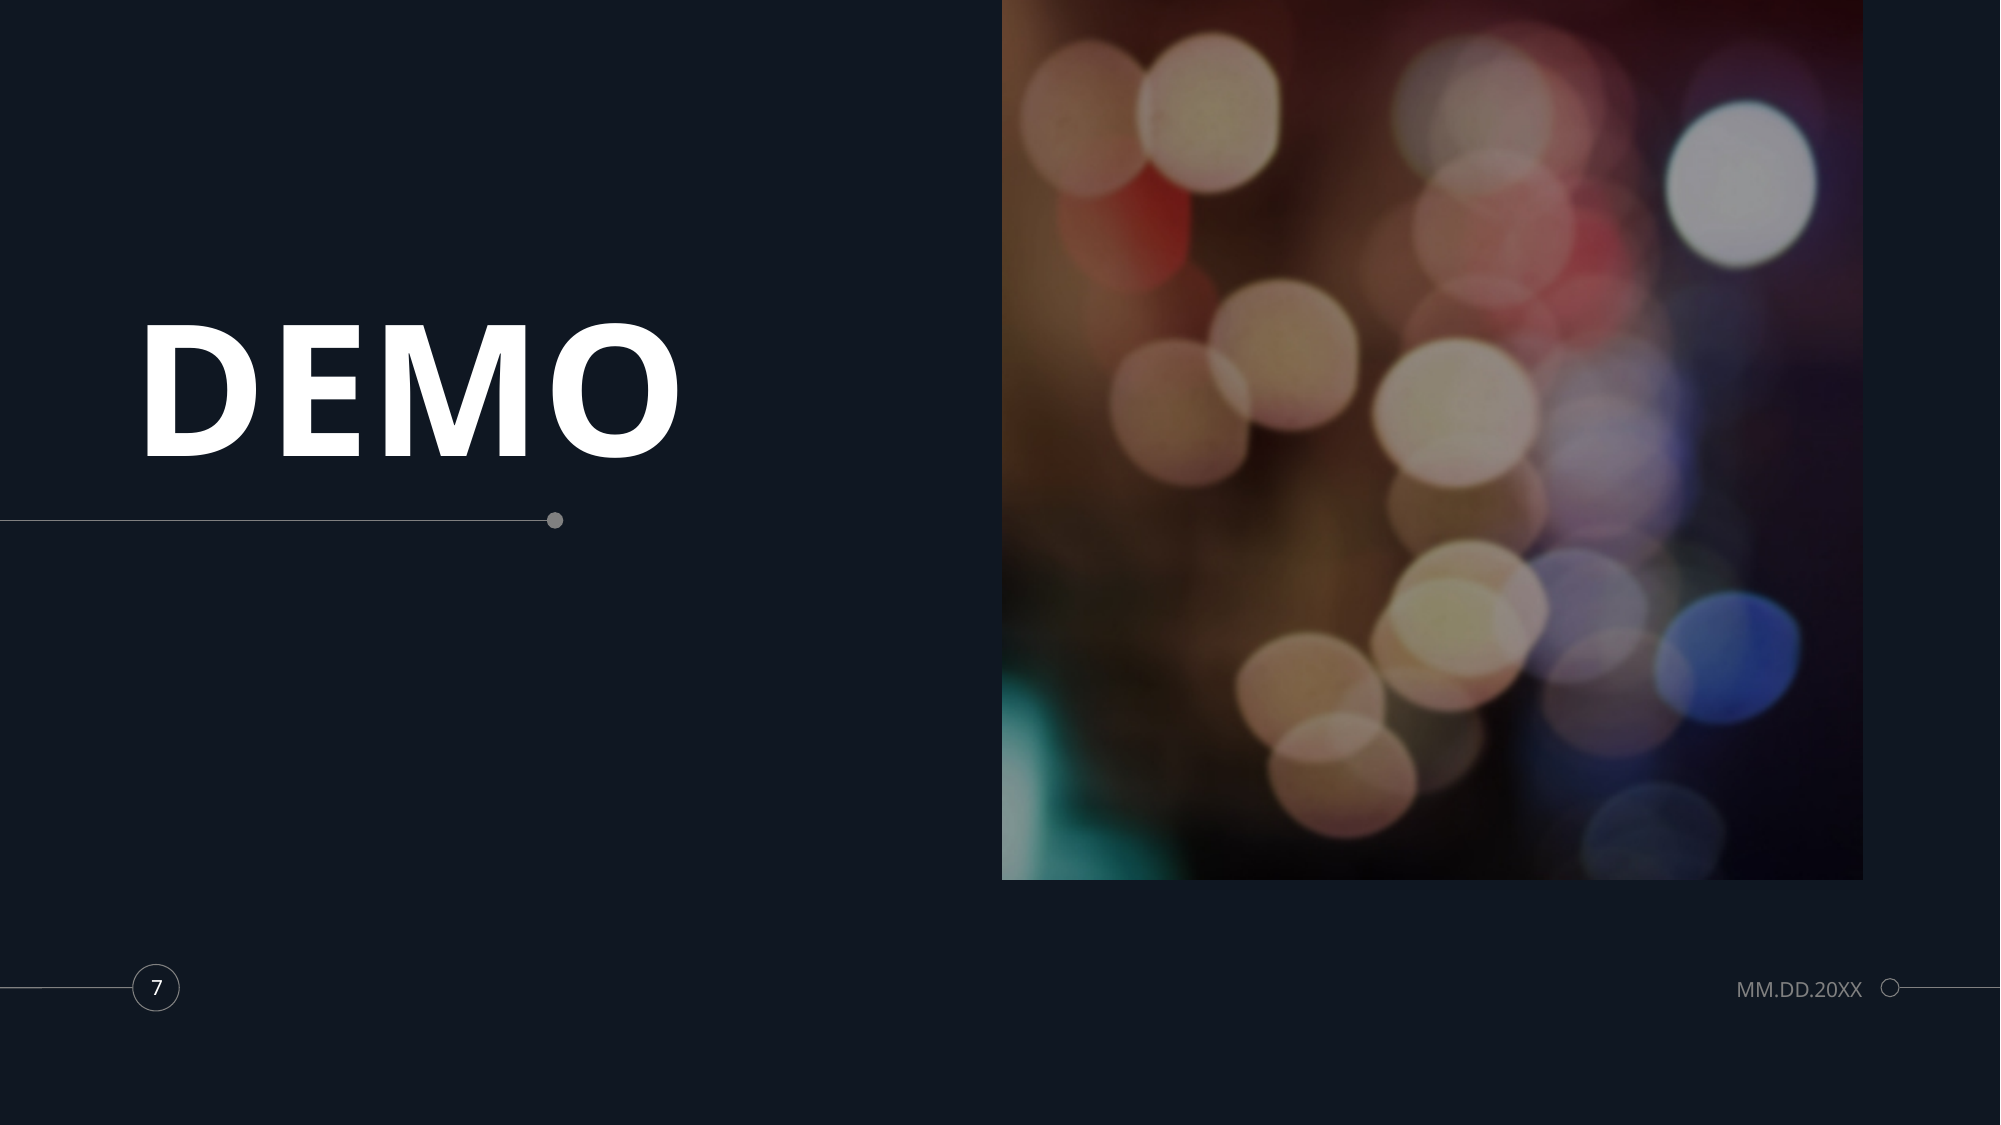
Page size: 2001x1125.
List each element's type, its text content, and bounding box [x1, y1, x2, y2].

slide_number 7 [127, 964, 186, 1014]
slide_number MM.DD.20XX [1643, 964, 1863, 1014]
picture [1002, 0, 1863, 881]
title DEMO [131, 364, 956, 496]
